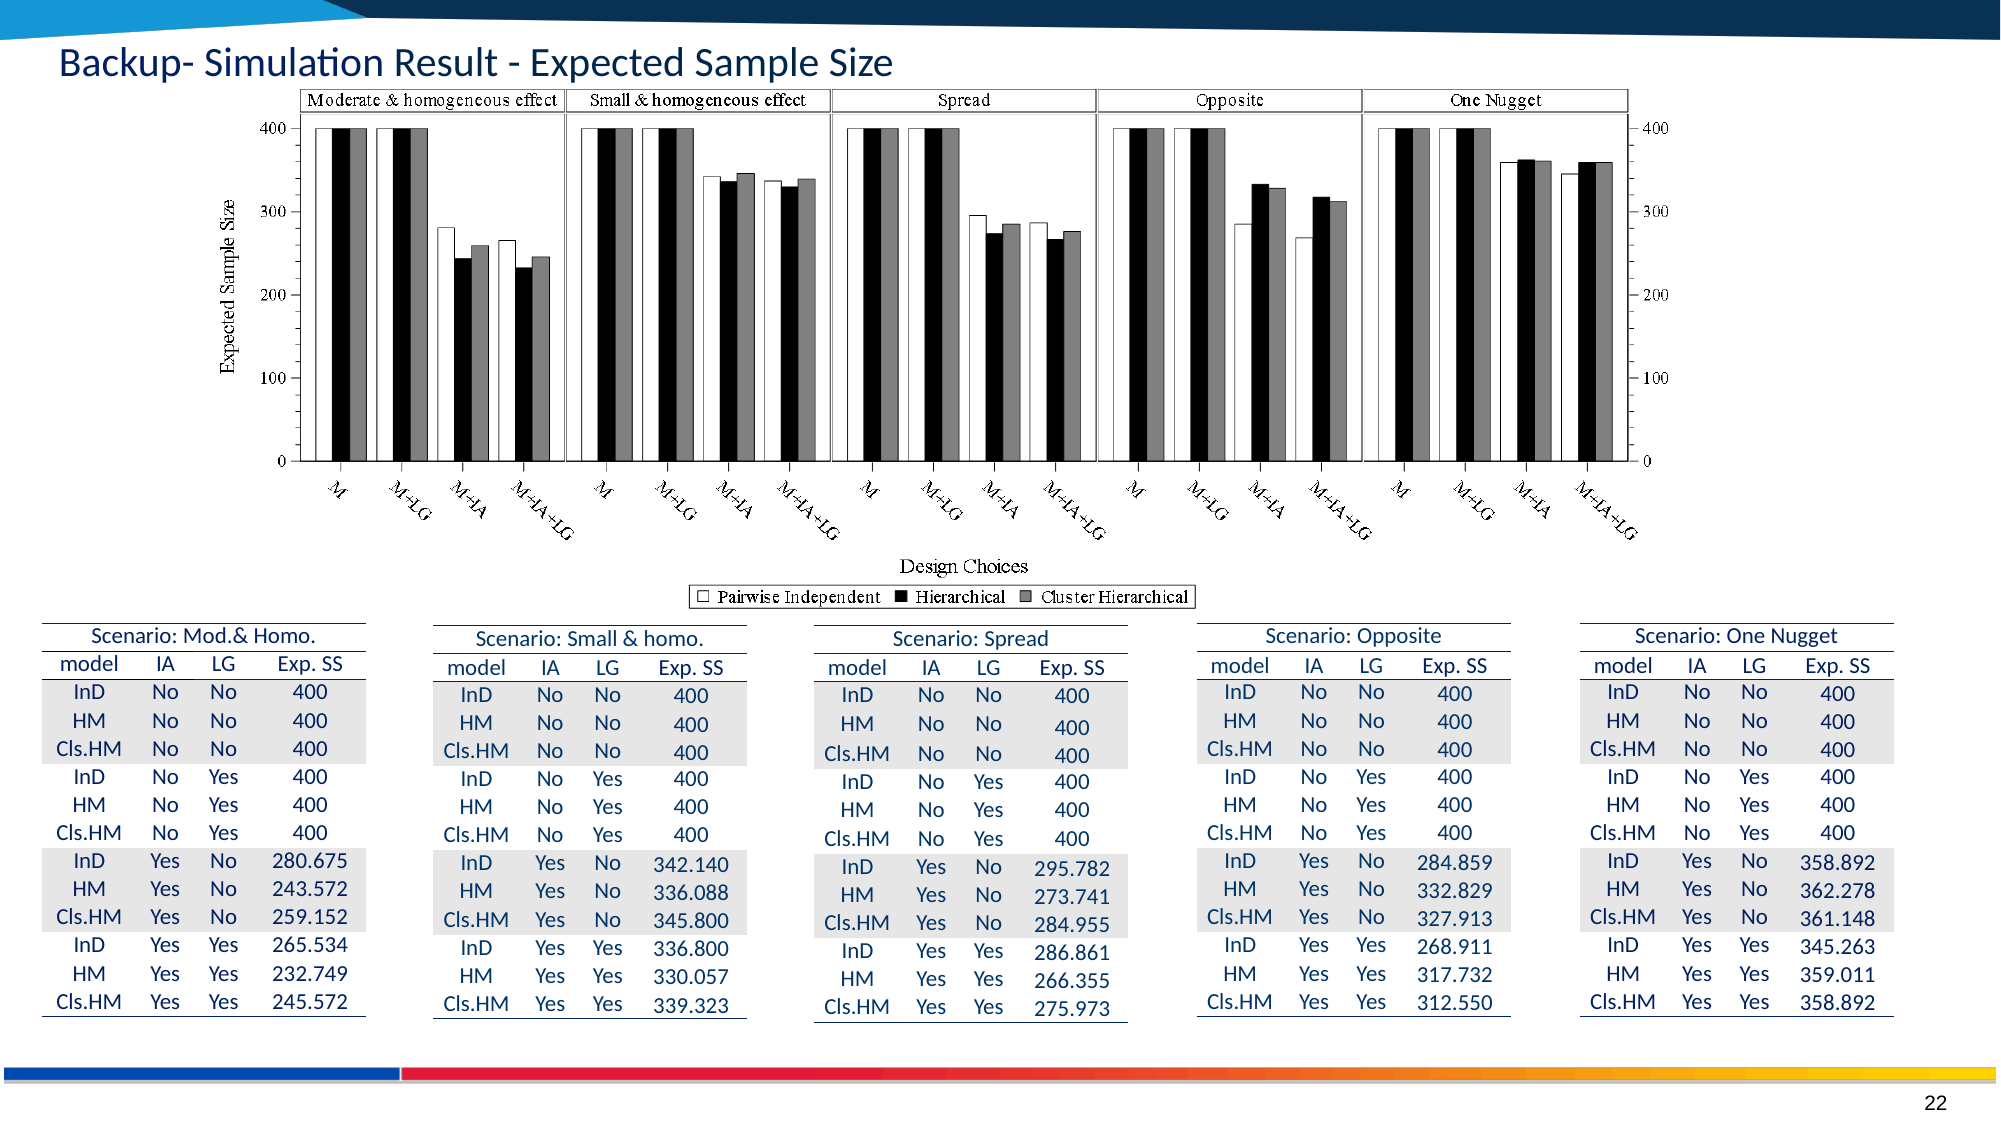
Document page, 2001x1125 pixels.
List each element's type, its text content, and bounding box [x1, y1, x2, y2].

table_cell No [1727, 876, 1782, 904]
table_cell IA [1667, 652, 1727, 679]
table_cell 400 [635, 710, 747, 738]
table_cell HM [42, 792, 137, 820]
table_cell No [1284, 707, 1344, 736]
table_cell 400 [1399, 820, 1511, 848]
table_cell InD [42, 848, 137, 876]
table_cell No [1727, 707, 1782, 736]
table_cell 286.861 [1016, 938, 1128, 966]
table_cell InD [814, 769, 901, 797]
table_cell Yes [962, 769, 1016, 797]
table_cell 400 [1782, 792, 1894, 820]
table_cell Cls.HM [1580, 820, 1667, 848]
table_cell Cls.HM [814, 994, 901, 1022]
table_cell No [1344, 848, 1399, 876]
table_cell Yes [962, 966, 1016, 994]
table_cell 358.892 [1782, 989, 1894, 1016]
table_cell Cls.HM [42, 904, 137, 932]
table_cell 284.859 [1399, 848, 1511, 876]
table_cell No [137, 792, 194, 820]
table_cell No [194, 904, 254, 932]
table_cell 400 [1399, 764, 1511, 792]
table_cell Yes [1284, 989, 1344, 1016]
table_cell No [1284, 736, 1344, 764]
table_cell Yes [962, 938, 1016, 966]
table_cell HM [42, 960, 137, 989]
table_cell No [962, 910, 1016, 938]
table_cell No [1727, 736, 1782, 764]
table_cell Yes [520, 906, 581, 935]
table_cell InD [433, 935, 520, 963]
table_cell 336.800 [635, 935, 747, 963]
table_cell 400 [635, 822, 747, 850]
table_cell No [962, 682, 1016, 710]
table_cell InD [1197, 848, 1284, 876]
table_cell 345.800 [635, 906, 747, 935]
table_cell 332.829 [1399, 876, 1511, 904]
table_cell 400 [635, 794, 747, 822]
table_cell HM [1580, 707, 1667, 736]
table_cell 327.913 [1399, 904, 1511, 932]
table_cell Cls.HM [433, 906, 520, 935]
table_cell 345.263 [1782, 932, 1894, 960]
table_cell 400 [1399, 736, 1511, 764]
table_cell 259.152 [254, 904, 366, 932]
table_cell Cls.HM [42, 820, 137, 848]
table_cell No [1667, 792, 1727, 820]
table_cell Yes [194, 764, 254, 792]
table_cell 245.572 [254, 989, 366, 1016]
table_cell No [901, 797, 962, 825]
table_cell 243.572 [254, 876, 366, 904]
table_cell LG [1344, 652, 1399, 679]
table_cell InD [1580, 680, 1667, 707]
table_cell Yes [1727, 792, 1782, 820]
table_cell 358.892 [1782, 848, 1894, 876]
table_cell Exp. SS [1782, 652, 1894, 679]
table_cell model [433, 654, 520, 681]
table_cell No [1667, 764, 1727, 792]
table_cell No [1667, 680, 1727, 707]
table_cell Yes [520, 963, 581, 991]
table_cell No [520, 766, 581, 794]
table_cell InD [1197, 680, 1284, 707]
table_cell No [520, 710, 581, 738]
table_cell 295.782 [1016, 854, 1128, 882]
table_cell HM [1197, 876, 1284, 904]
table_cell Cls.HM [1580, 736, 1667, 764]
table_cell Cls.HM [1580, 904, 1667, 932]
table_cell HM [433, 794, 520, 822]
table_cell Yes [1344, 764, 1399, 792]
table_cell 400 [1016, 769, 1128, 797]
table_cell HM [42, 876, 137, 904]
table_cell HM [1580, 876, 1667, 904]
table_cell InD [433, 766, 520, 794]
table_cell 400 [1016, 682, 1128, 710]
table_cell 400 [1782, 680, 1894, 707]
table_cell No [1284, 792, 1344, 820]
table_header Scenario: Opposite [1197, 624, 1511, 651]
table_cell Yes [581, 935, 635, 963]
table_cell HM [1197, 792, 1284, 820]
table_cell 275.973 [1016, 994, 1128, 1022]
table_cell LG [581, 654, 635, 681]
table_cell model [1197, 652, 1284, 679]
table_cell HM [433, 710, 520, 738]
table_cell 400 [1016, 825, 1128, 854]
table_cell Yes [962, 994, 1016, 1022]
table_cell 266.355 [1016, 966, 1128, 994]
table_cell HM [1197, 960, 1284, 989]
table_cell Yes [1284, 904, 1344, 932]
list Backup- Simulation Result - Expected Sample Size [44, 30, 961, 90]
table_cell Yes [1344, 932, 1399, 960]
table_cell HM [433, 963, 520, 991]
table_cell No [1727, 848, 1782, 876]
table_cell 400 [635, 766, 747, 794]
table_cell Yes [1727, 960, 1782, 989]
table_cell Yes [194, 820, 254, 848]
table_cell 400 [254, 736, 366, 764]
table_cell No [520, 822, 581, 850]
table_cell No [137, 707, 194, 736]
table_cell Yes [581, 991, 635, 1018]
table_cell No [901, 825, 962, 854]
table_cell Yes [1727, 989, 1782, 1016]
table_cell Cls.HM [814, 825, 901, 854]
table_cell model [1580, 652, 1667, 679]
table_cell 400 [254, 680, 366, 707]
table_cell Yes [962, 797, 1016, 825]
table_cell No [194, 707, 254, 736]
table_cell Yes [901, 882, 962, 910]
table_cell Cls.HM [433, 738, 520, 766]
table_cell HM [1197, 707, 1284, 736]
table_cell 400 [1399, 792, 1511, 820]
table_cell InD [42, 680, 137, 707]
table_cell No [901, 682, 962, 710]
table_cell Yes [1667, 904, 1727, 932]
table_cell No [962, 882, 1016, 910]
table_cell 280.675 [254, 848, 366, 876]
table_cell Yes [1727, 820, 1782, 848]
table_cell Exp. SS [254, 652, 366, 679]
table_cell 400 [1399, 680, 1511, 707]
table_cell No [194, 680, 254, 707]
table_cell 400 [1782, 707, 1894, 736]
table_cell HM [433, 878, 520, 906]
table_cell 361.148 [1782, 904, 1894, 932]
table_cell Yes [137, 932, 194, 960]
table_cell Yes [194, 960, 254, 989]
table_header Scenario: Small & homo. [433, 626, 747, 653]
table_cell InD [814, 854, 901, 882]
table_cell HM [1580, 960, 1667, 989]
table_cell HM [814, 882, 901, 910]
table_cell No [194, 848, 254, 876]
table_cell Yes [520, 991, 581, 1018]
table_cell InD [433, 682, 520, 710]
table_cell Cls.HM [814, 910, 901, 938]
table_cell Cls.HM [433, 991, 520, 1018]
table_cell Yes [137, 904, 194, 932]
table_cell Yes [901, 994, 962, 1022]
table_cell Cls.HM [42, 989, 137, 1016]
table_cell No [1344, 736, 1399, 764]
table_cell IA [137, 652, 194, 679]
table_cell Yes [1344, 960, 1399, 989]
table_cell No [1727, 680, 1782, 707]
table_cell Yes [137, 989, 194, 1016]
table_cell 330.057 [635, 963, 747, 991]
table_cell No [1667, 707, 1727, 736]
table_cell 400 [1016, 797, 1128, 825]
table_cell InD [42, 764, 137, 792]
table_cell HM [814, 710, 901, 741]
table_header Scenario: Mod.& Homo. [42, 624, 366, 651]
table_cell Yes [1284, 848, 1344, 876]
table_cell model [814, 654, 901, 681]
table_cell No [137, 820, 194, 848]
table_cell No [1284, 820, 1344, 848]
table_cell 342.140 [635, 850, 747, 878]
table_cell Yes [1284, 876, 1344, 904]
table_cell Yes [194, 792, 254, 820]
table_cell No [581, 738, 635, 766]
table_cell No [194, 876, 254, 904]
table_cell Cls.HM [1197, 989, 1284, 1016]
table_cell 273.741 [1016, 882, 1128, 910]
table_cell 400 [254, 792, 366, 820]
table_cell 336.088 [635, 878, 747, 906]
table_cell Yes [581, 963, 635, 991]
table_cell No [520, 682, 581, 710]
table_cell No [1284, 680, 1344, 707]
table_cell LG [194, 652, 254, 679]
table_cell No [1344, 876, 1399, 904]
table_cell No [962, 741, 1016, 769]
table_cell IA [520, 654, 581, 681]
table_cell Yes [1284, 932, 1344, 960]
table_cell Yes [901, 966, 962, 994]
table_cell 268.911 [1399, 932, 1511, 960]
table_cell No [137, 680, 194, 707]
table_cell Yes [1344, 792, 1399, 820]
table_cell Yes [194, 932, 254, 960]
table_cell 400 [254, 707, 366, 736]
table_cell Cls.HM [814, 741, 901, 769]
table_cell IA [901, 654, 962, 681]
table_cell 400 [254, 820, 366, 848]
table_cell No [962, 854, 1016, 882]
table_cell Yes [137, 960, 194, 989]
table_cell No [137, 736, 194, 764]
table_cell No [962, 710, 1016, 741]
table_cell Yes [1284, 960, 1344, 989]
table_cell Yes [520, 878, 581, 906]
table_cell HM [814, 797, 901, 825]
table_cell Yes [1667, 876, 1727, 904]
table_cell No [194, 736, 254, 764]
table_cell No [1344, 707, 1399, 736]
table_cell 400 [1782, 764, 1894, 792]
table_cell No [581, 850, 635, 878]
table_cell Exp. SS [635, 654, 747, 681]
table_cell InD [1580, 764, 1667, 792]
table_cell Cls.HM [1197, 736, 1284, 764]
table_cell 312.550 [1399, 989, 1511, 1016]
table_cell No [581, 682, 635, 710]
table_cell Yes [194, 989, 254, 1016]
table_cell Yes [581, 766, 635, 794]
table_cell 317.732 [1399, 960, 1511, 989]
table_cell No [581, 878, 635, 906]
picture [0, 0, 2001, 67]
table_cell No [901, 710, 962, 741]
table_cell 400 [1016, 710, 1128, 741]
table_cell No [137, 764, 194, 792]
table_cell No [1727, 904, 1782, 932]
table_cell No [520, 794, 581, 822]
table_cell HM [814, 966, 901, 994]
table_cell InD [814, 682, 901, 710]
table_cell Yes [1727, 764, 1782, 792]
table_cell InD [1580, 932, 1667, 960]
table_cell Yes [1344, 989, 1399, 1016]
table_cell No [1344, 680, 1399, 707]
table_cell 284.955 [1016, 910, 1128, 938]
table_cell HM [42, 707, 137, 736]
table_cell 400 [1016, 741, 1128, 769]
table_cell Yes [520, 935, 581, 963]
table_cell Cls.HM [42, 736, 137, 764]
picture [4, 1061, 1996, 1084]
table_cell InD [1197, 932, 1284, 960]
table_cell InD [433, 850, 520, 878]
table_cell Cls.HM [1197, 904, 1284, 932]
table_cell Yes [962, 825, 1016, 854]
picture [219, 85, 1673, 614]
table_cell 400 [1782, 820, 1894, 848]
table_cell 400 [1782, 736, 1894, 764]
table_cell Cls.HM [1197, 820, 1284, 848]
table_cell InD [814, 938, 901, 966]
table_cell 265.534 [254, 932, 366, 960]
table_cell Yes [901, 910, 962, 938]
table_cell Yes [1667, 960, 1727, 989]
table_cell No [901, 769, 962, 797]
table_cell Exp. SS [1399, 652, 1511, 679]
table_cell No [520, 738, 581, 766]
table_cell LG [1727, 652, 1782, 679]
table_cell Yes [1727, 932, 1782, 960]
table_cell 400 [635, 682, 747, 710]
table_cell Yes [901, 938, 962, 966]
table_cell LG [962, 654, 1016, 681]
table_cell No [1284, 764, 1344, 792]
table_cell Yes [137, 876, 194, 904]
table_cell InD [1197, 764, 1284, 792]
table_cell 400 [635, 738, 747, 766]
table_cell Yes [581, 794, 635, 822]
table_header Scenario: One Nugget [1580, 624, 1894, 651]
table_cell No [581, 906, 635, 935]
table_cell HM [1580, 792, 1667, 820]
table_cell Yes [1667, 932, 1727, 960]
table_cell Yes [581, 822, 635, 850]
table_cell InD [1580, 848, 1667, 876]
table_cell Cls.HM [433, 822, 520, 850]
table_cell Yes [1667, 848, 1727, 876]
table_cell Exp. SS [1016, 654, 1128, 681]
table_cell 362.278 [1782, 876, 1894, 904]
table_cell Yes [1344, 820, 1399, 848]
table_cell No [1667, 736, 1727, 764]
table_cell Yes [137, 848, 194, 876]
table_cell 400 [254, 764, 366, 792]
table_cell No [1667, 820, 1727, 848]
table_cell InD [42, 932, 137, 960]
table_cell Cls.HM [1580, 989, 1667, 1016]
table_cell 339.323 [635, 991, 747, 1018]
table_cell Yes [901, 854, 962, 882]
table_cell IA [1284, 652, 1344, 679]
table_header Scenario: Spread [814, 626, 1128, 653]
table_cell No [1344, 904, 1399, 932]
table_cell 232.749 [254, 960, 366, 989]
table_cell No [901, 741, 962, 769]
table_cell 359.011 [1782, 960, 1894, 989]
table_cell Yes [1667, 989, 1727, 1016]
table_cell Yes [520, 850, 581, 878]
table_cell 400 [1399, 707, 1511, 736]
table_cell No [581, 710, 635, 738]
table_cell model [42, 652, 137, 679]
